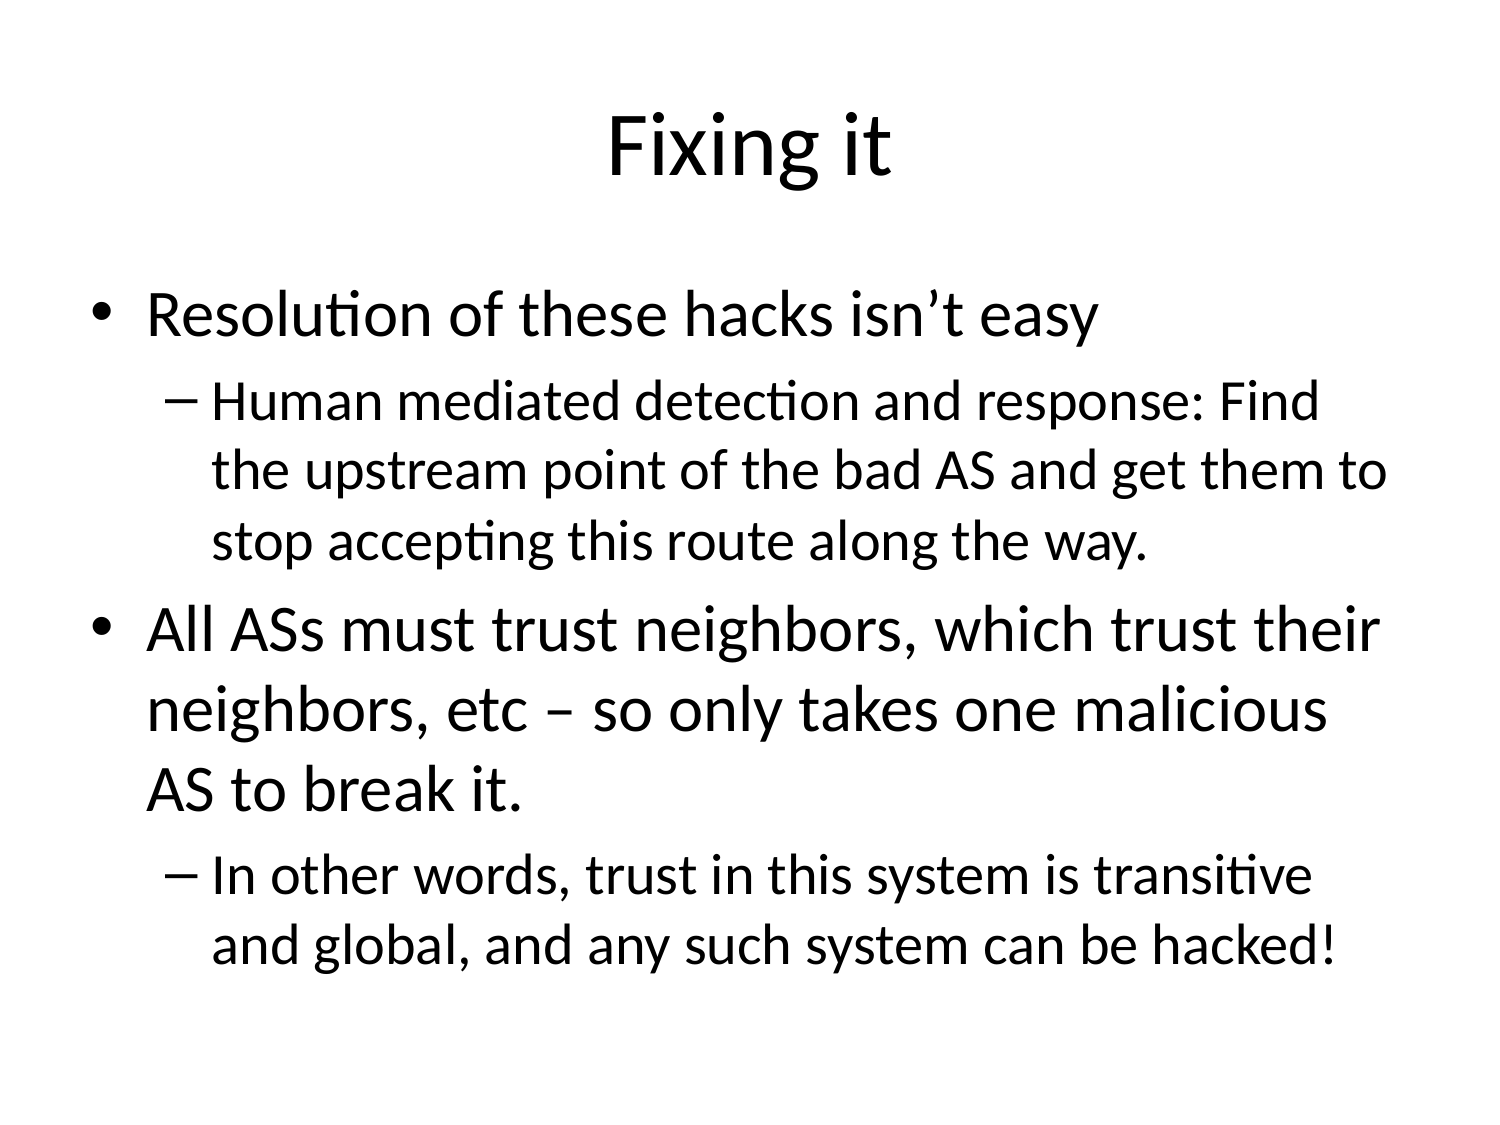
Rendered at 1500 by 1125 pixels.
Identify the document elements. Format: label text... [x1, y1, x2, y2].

title Fixing it [75, 45, 1425, 233]
list Resolution of these hacks isn’t easy Human mediated detection and response: Find the upstream point of the bad AS and get them to stop accepting this route along the way. All ASs must trust neighbors, which trust their neighbors, etc – so only takes one malicious AS to break it. In other words, trust in this system is transitive and global, and any such system can be hacked! [75, 262, 1425, 1005]
